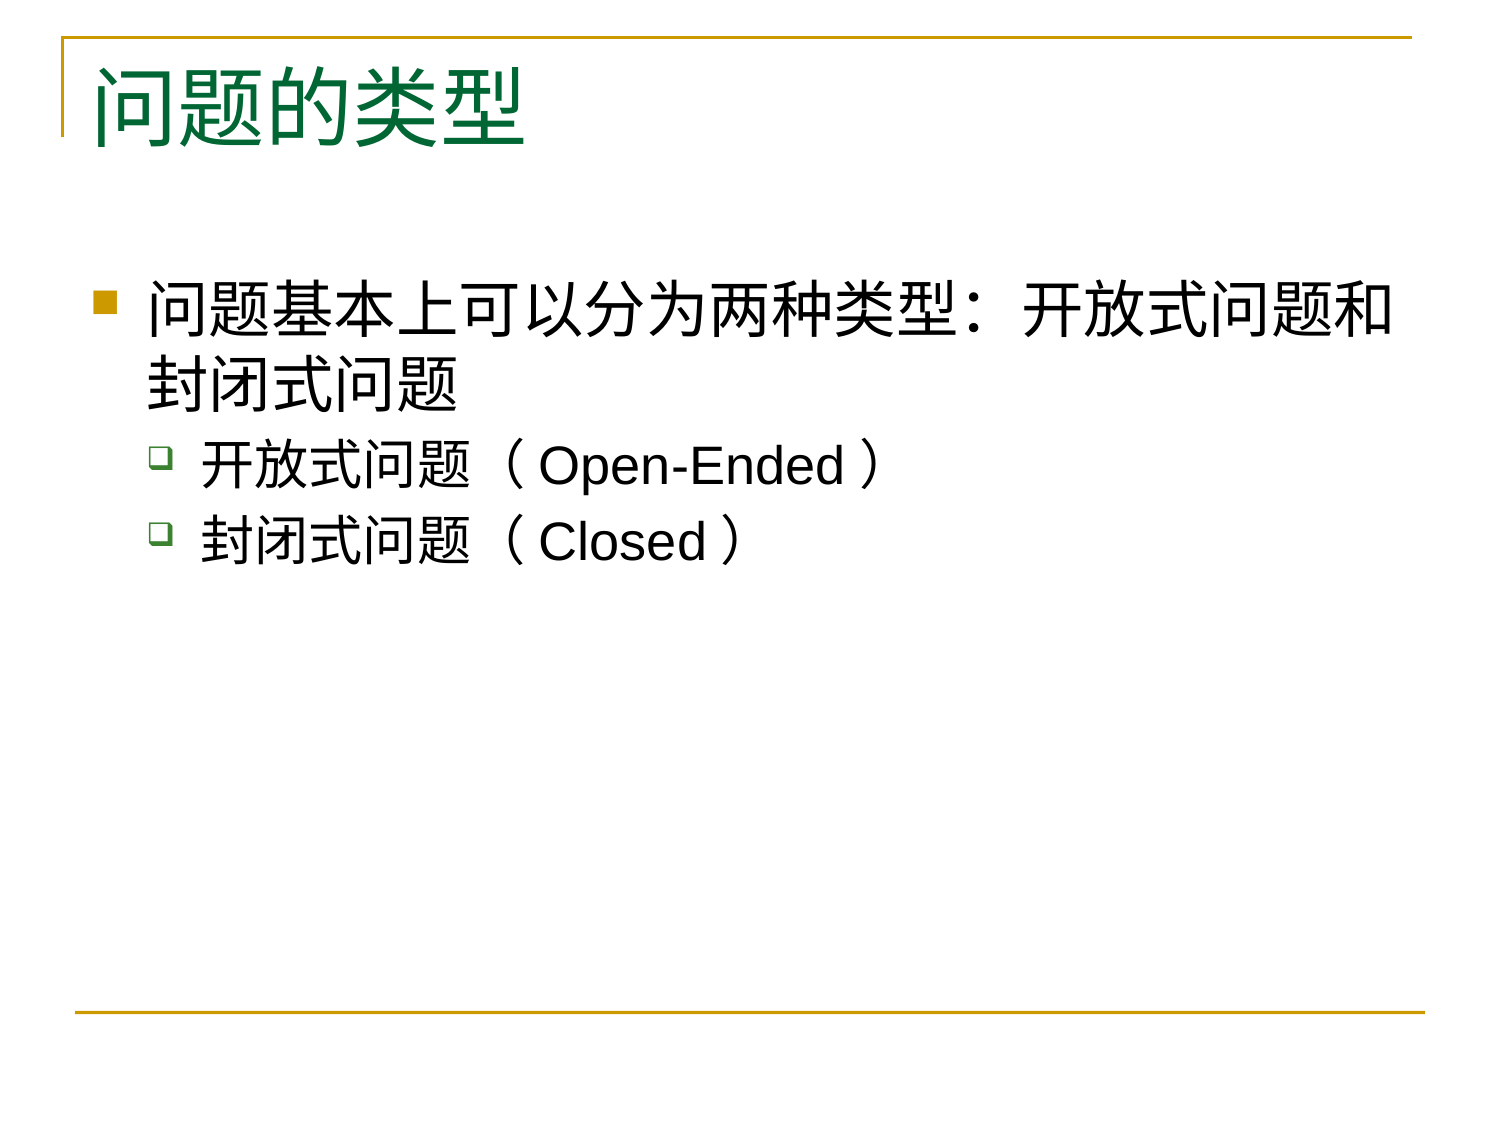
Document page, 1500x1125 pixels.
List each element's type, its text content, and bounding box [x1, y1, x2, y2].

list 问题基本上可以分为两种类型：开放式问题和封闭式问题 开放式问题（Open-Ended） 封闭式问题（Closed） [75, 262, 1425, 1006]
title 问题的类型 [75, 45, 1425, 233]
